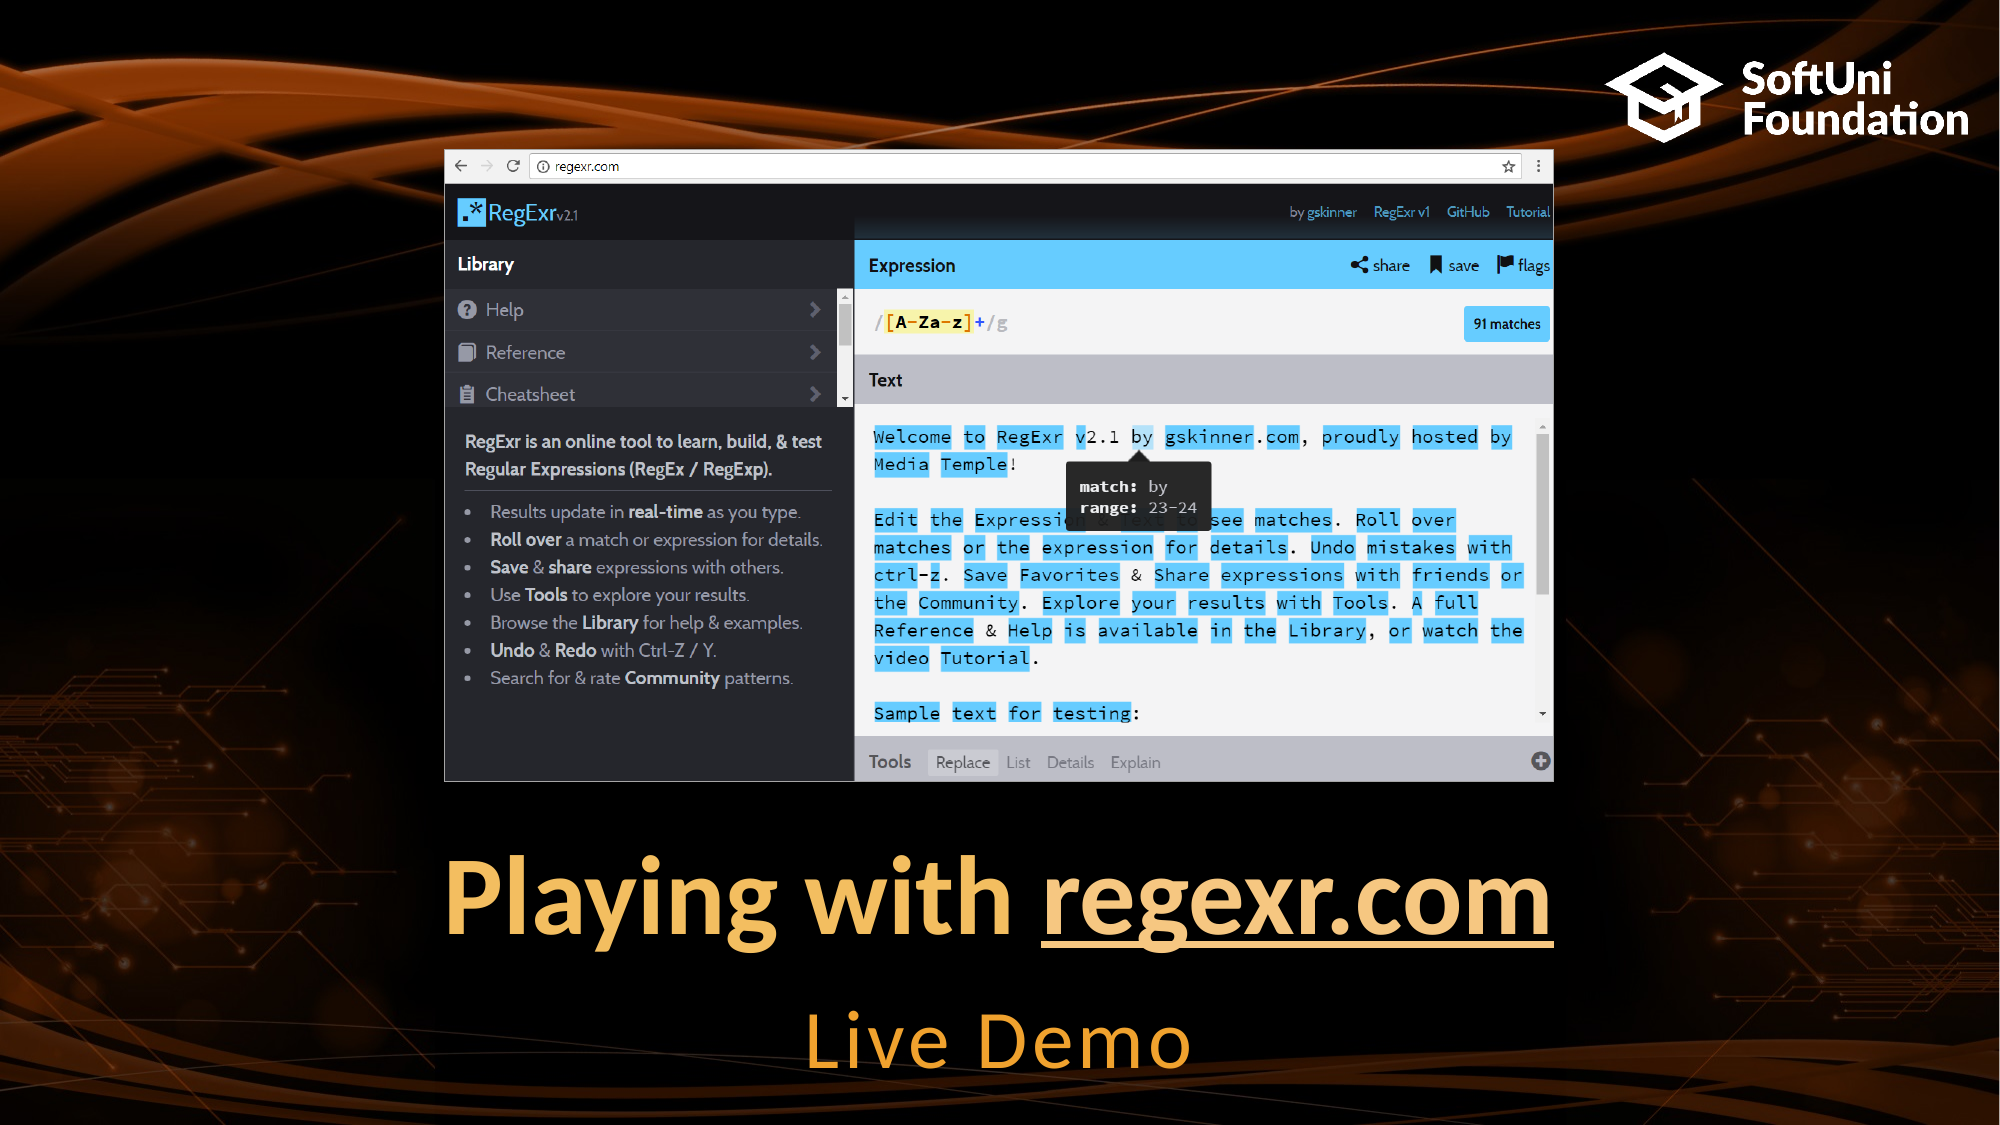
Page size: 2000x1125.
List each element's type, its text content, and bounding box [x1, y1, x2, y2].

title Playing with regexr.com [265, 829, 1733, 965]
list Live Demo [265, 974, 1733, 1088]
picture [0, 0, 2000, 1125]
